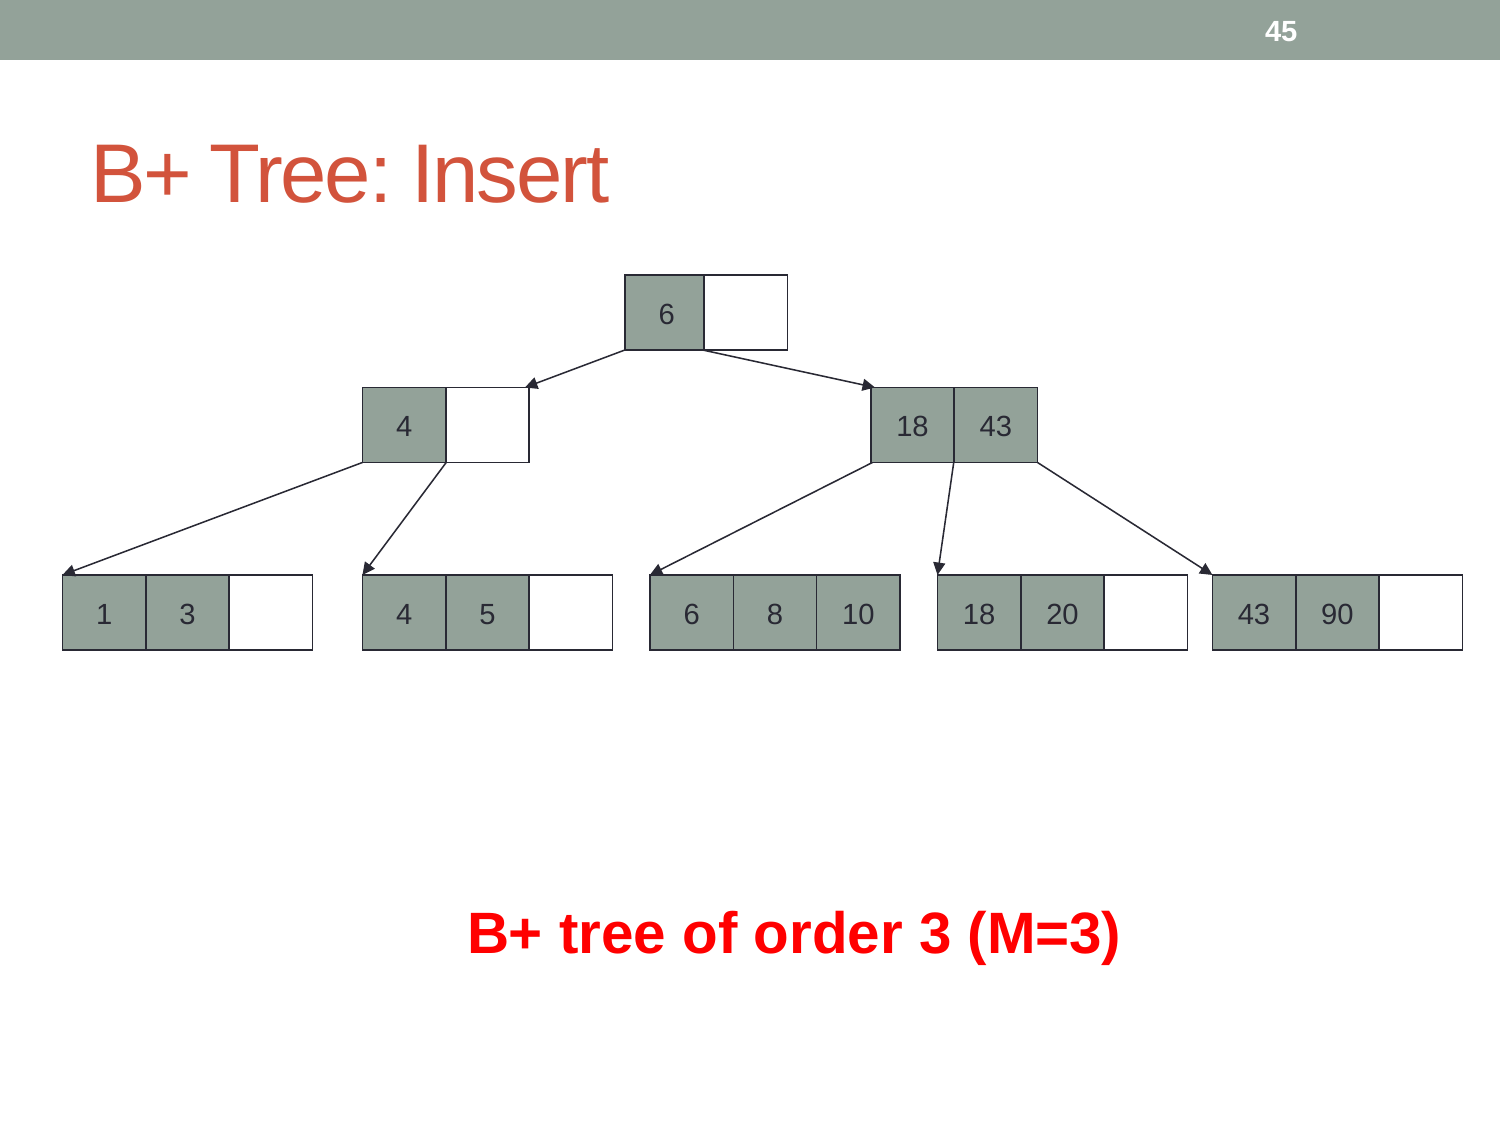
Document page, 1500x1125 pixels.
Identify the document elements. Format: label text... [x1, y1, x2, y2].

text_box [1212, 574, 1463, 651]
text_box 6 [624, 274, 704, 350]
text_box [66, 462, 363, 571]
text_box [704, 274, 788, 350]
text_box 4 [362, 387, 446, 463]
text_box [649, 574, 901, 651]
text_box B+ tree of order 3 (M=3) [452, 887, 1138, 973]
text_box [362, 462, 447, 573]
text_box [62, 574, 313, 651]
slide_number 45 [1250, 3, 1425, 57]
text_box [937, 574, 1188, 651]
text_box [702, 349, 875, 391]
text_box [525, 349, 626, 389]
text_box [652, 462, 873, 571]
text_box [933, 462, 954, 574]
text_box [446, 387, 530, 463]
text_box 18 [870, 387, 954, 463]
title B+ Tree: Insert [75, 87, 1425, 250]
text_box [362, 574, 613, 651]
text_box 43 [954, 387, 1038, 463]
text_box [1038, 462, 1212, 575]
